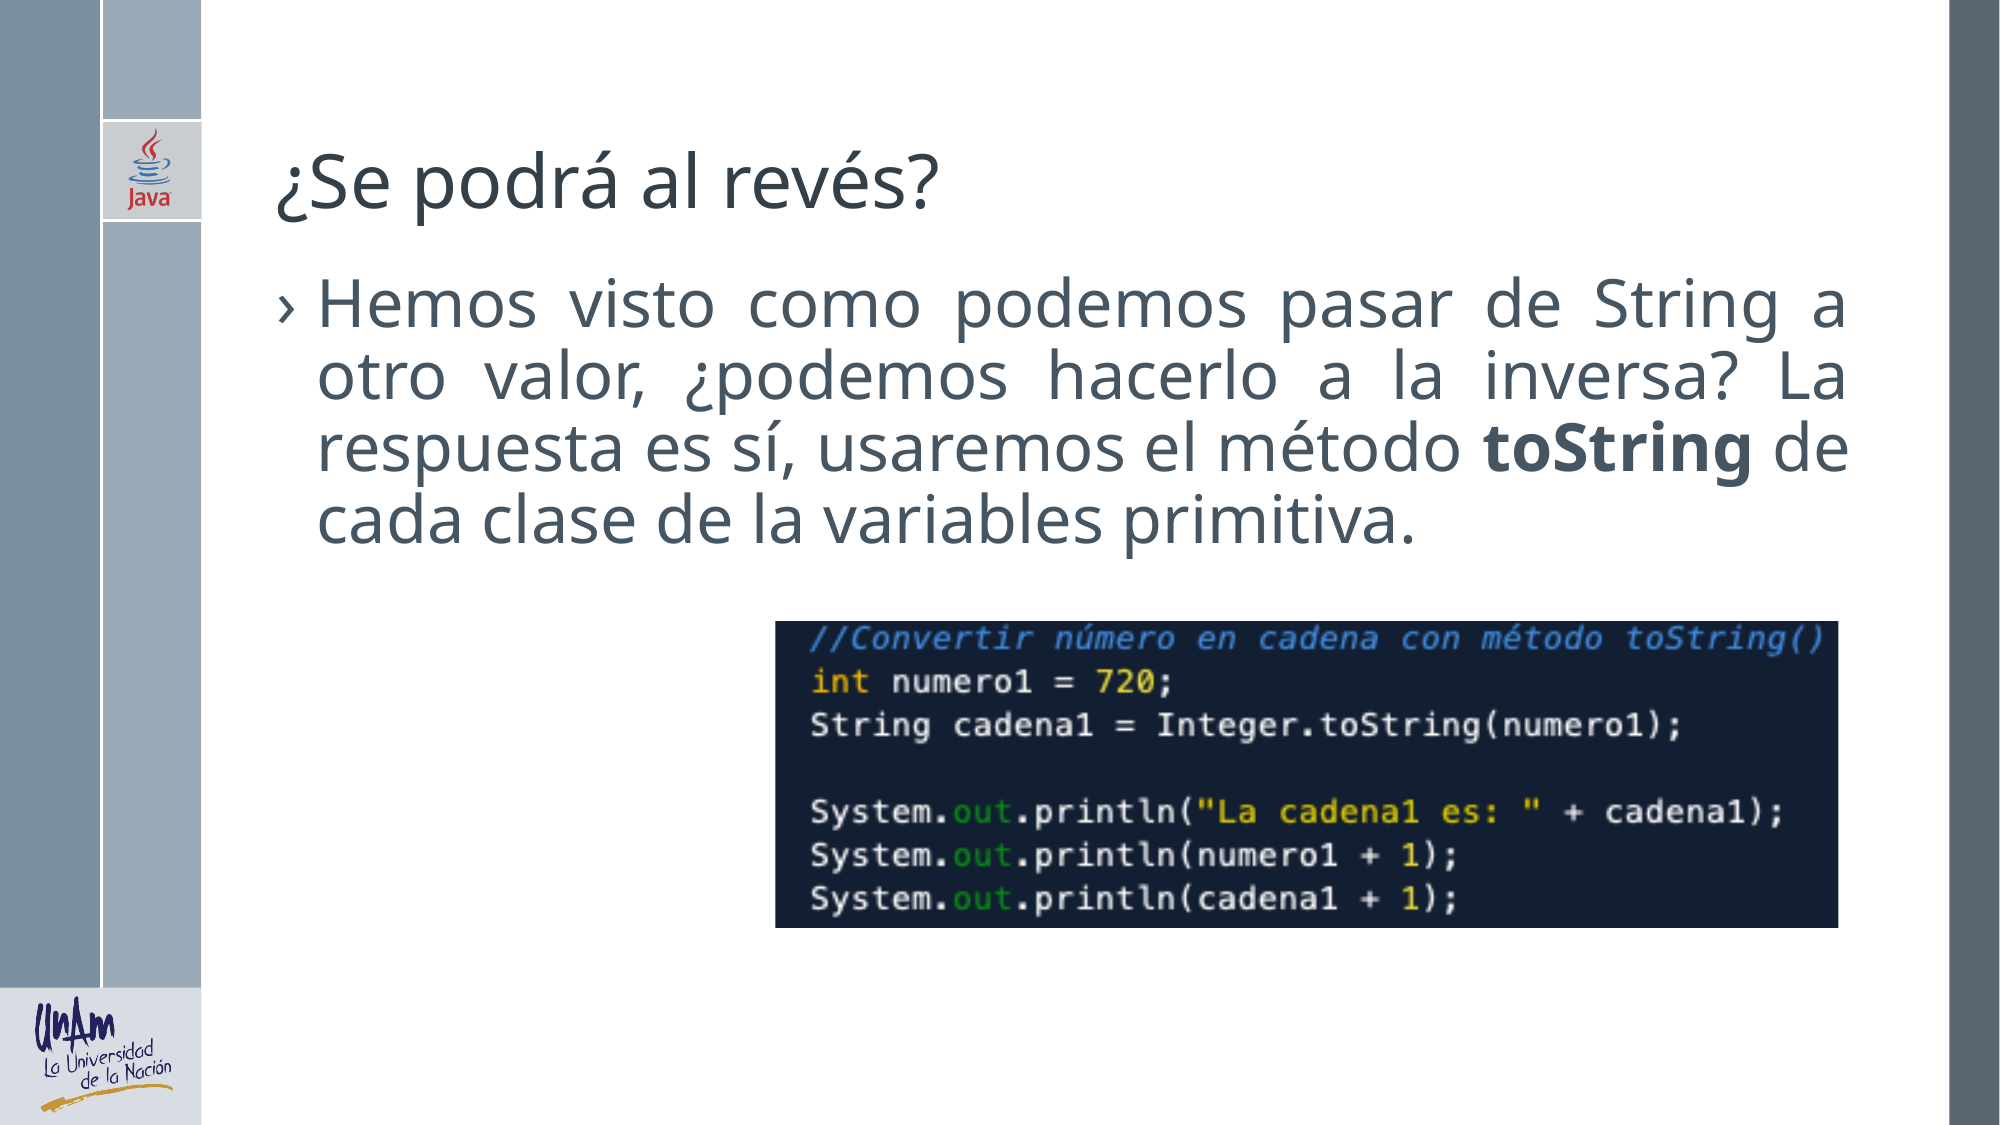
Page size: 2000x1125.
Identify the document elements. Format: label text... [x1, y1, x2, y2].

list Hemos visto como podemos pasar de String a otro valor, ¿podemos hacerlo a la inversa? La respuesta es sí, usaremos el método toString de cada clase de la variables primitiva. [261, 262, 1867, 988]
picture [109, 127, 193, 211]
picture [775, 621, 1839, 928]
picture [35, 996, 173, 1113]
title ¿Se podrá al revés? [261, 29, 1867, 233]
